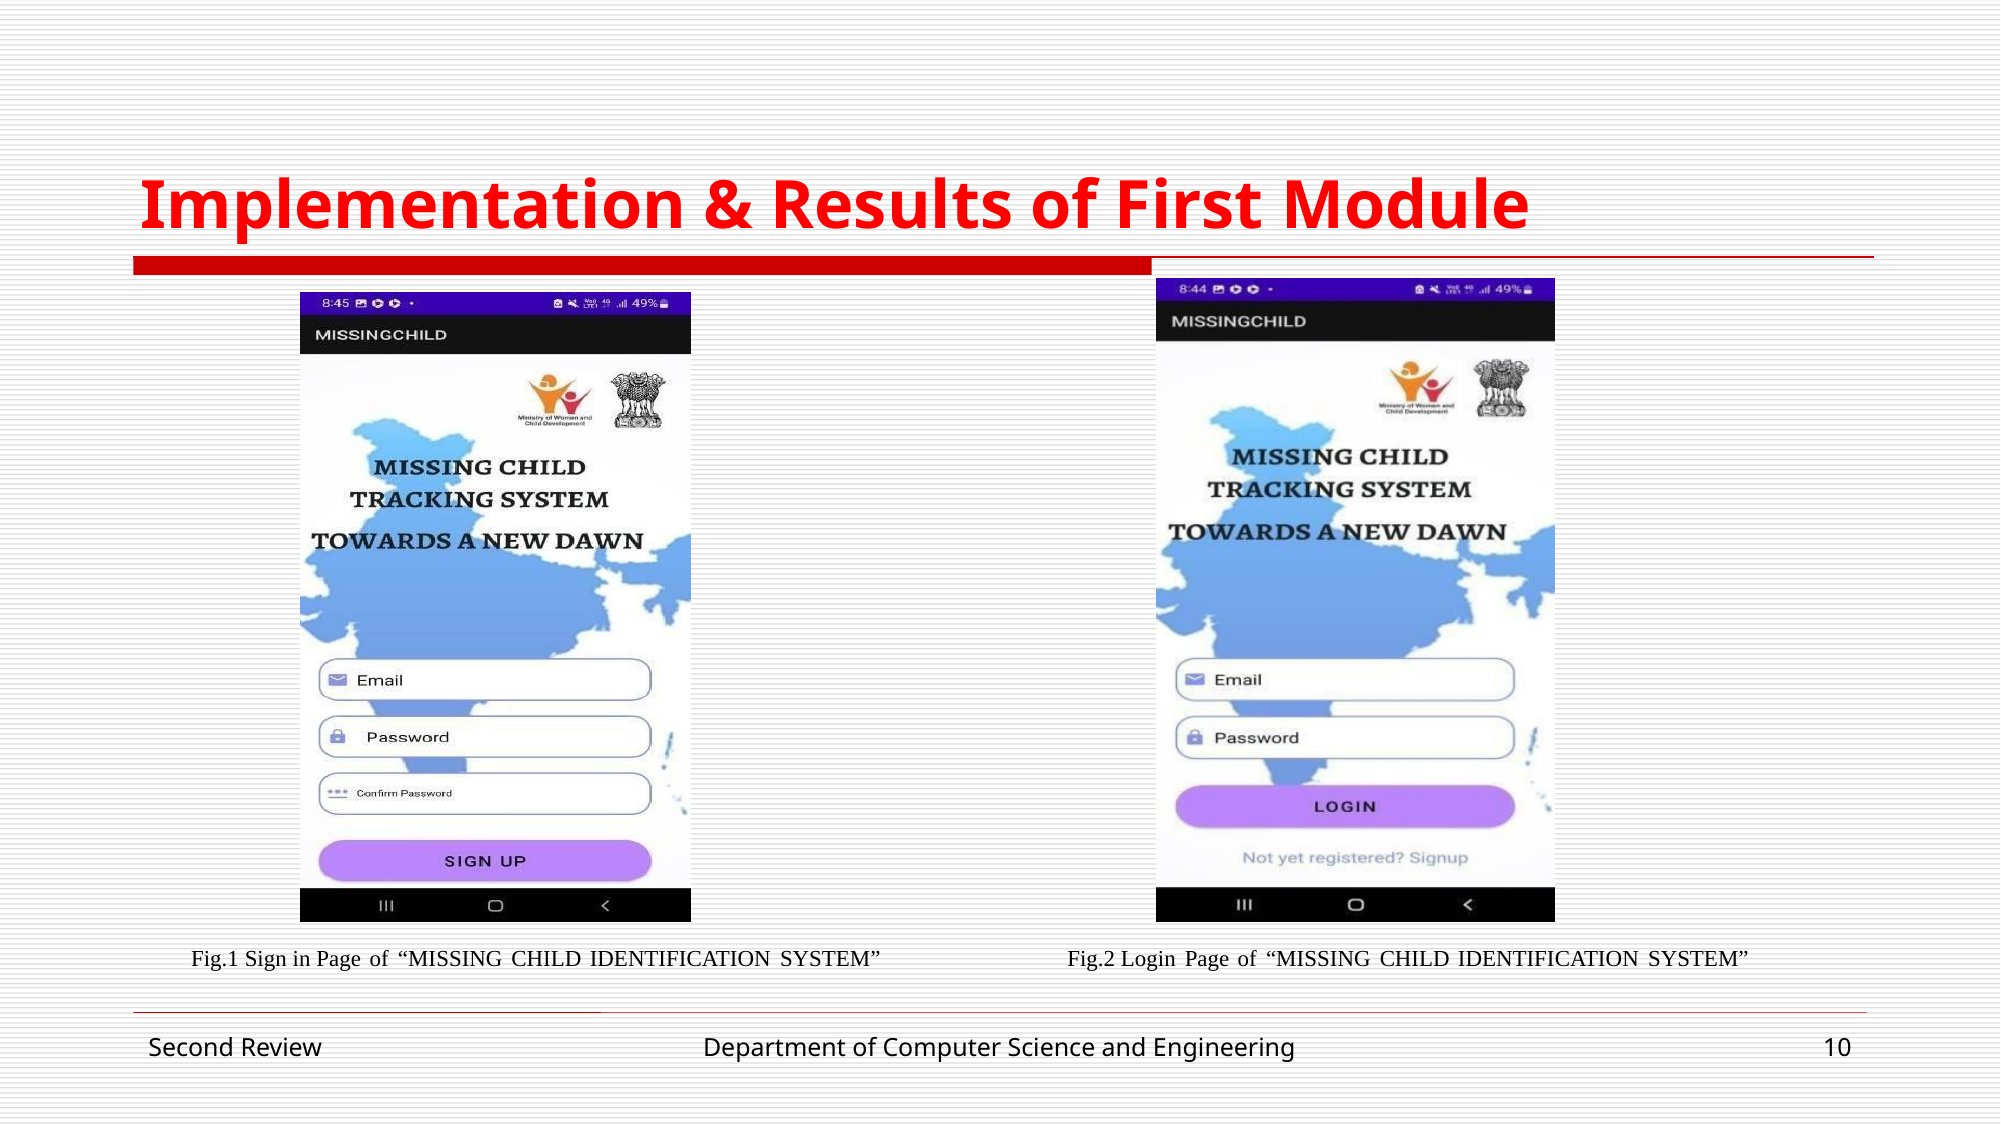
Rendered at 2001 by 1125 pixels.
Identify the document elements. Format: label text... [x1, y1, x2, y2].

picture [0, 0, 2001, 1125]
footer Department of Computer Science and Engineering [683, 1024, 1317, 1103]
slide_number Second Review [133, 1025, 567, 1103]
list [300, 292, 691, 923]
slide_number 10 [1433, 1024, 1867, 1103]
text_box Fig.2 Login Page of “MISSING CHILD IDENTIFICATION SYSTEM” [966, 936, 1777, 1025]
title Implementation & Results of First Module [125, 50, 1876, 250]
text_box Fig.1 Sign in Page of “MISSING CHILD IDENTIFICATION SYSTEM” [90, 936, 901, 1025]
